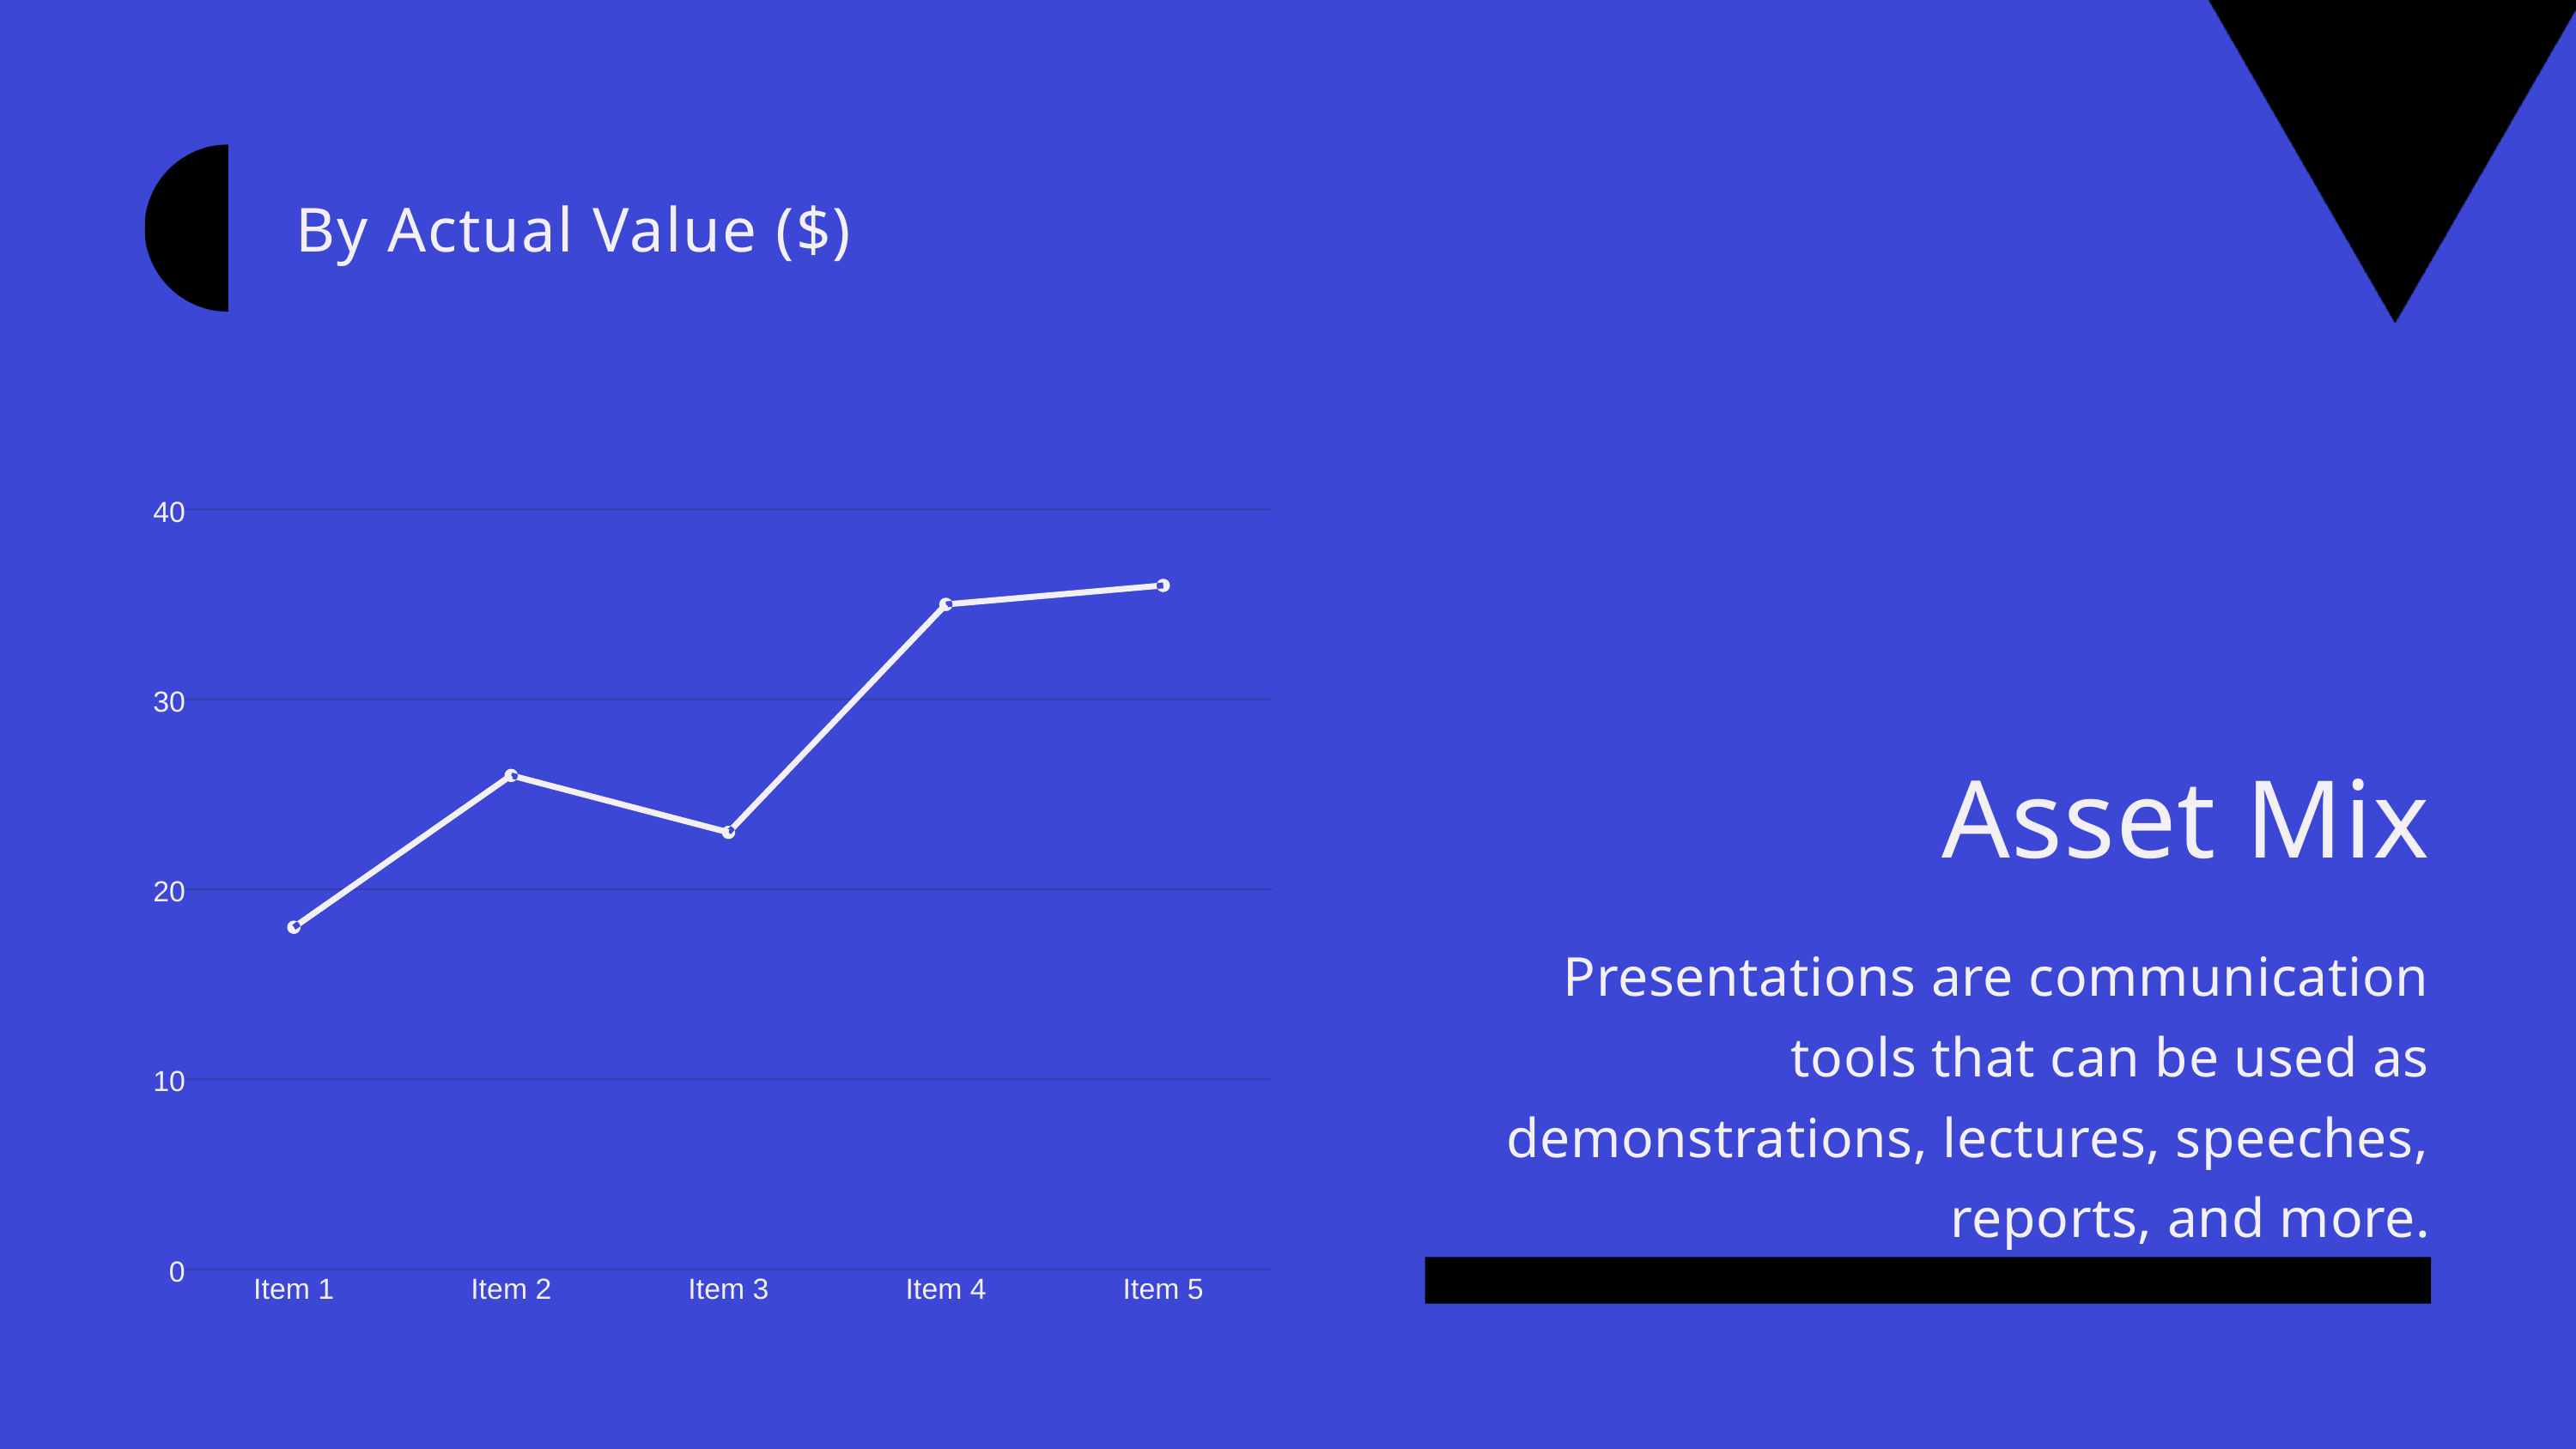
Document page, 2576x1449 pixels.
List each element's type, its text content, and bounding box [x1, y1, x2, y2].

text_box By Actual Value ($) [295, 185, 1079, 265]
picture [2021, 0, 2576, 323]
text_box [1423, 751, 2432, 1162]
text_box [144, 492, 1273, 1304]
text_box [1425, 1257, 2432, 1304]
picture [102, 145, 270, 312]
